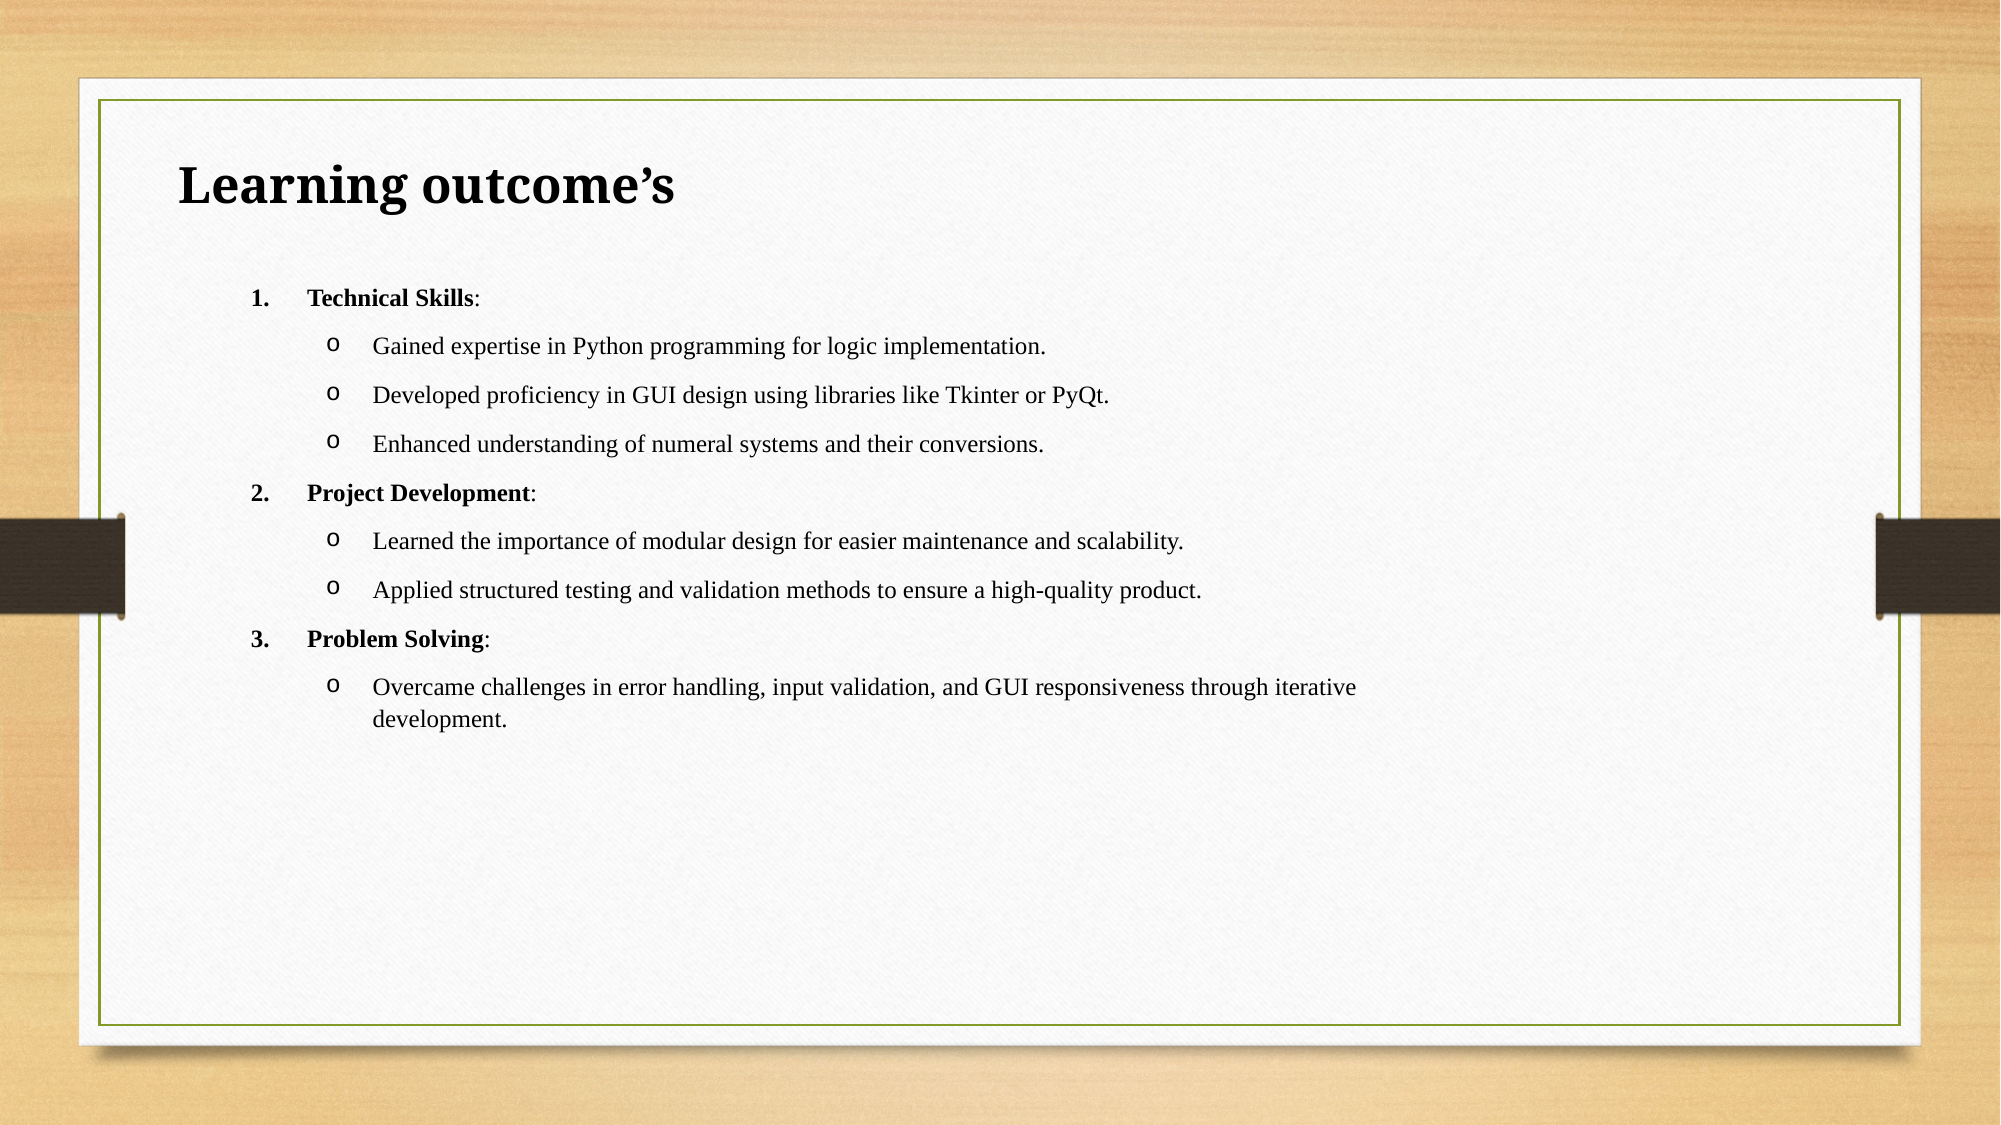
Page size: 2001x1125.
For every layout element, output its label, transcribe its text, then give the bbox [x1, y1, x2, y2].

picture [0, 0, 2001, 1125]
text_box Technical Skills: Gained expertise in Python programming for logic implementation. Developed proficiency in GUI design using libraries like Tkinter or PyQt. Enhanced understanding of numeral systems and their conversions. Project Development: Learned the importance of modular design for easier maintenance and scalability. Applied structured testing and validation methods to ensure a high-quality product. Problem Solving: Overcame challenges in error handling, input validation, and GUI responsiveness through iterative development. [235, 271, 1484, 802]
text_box Learning outcome’s [163, 145, 908, 221]
